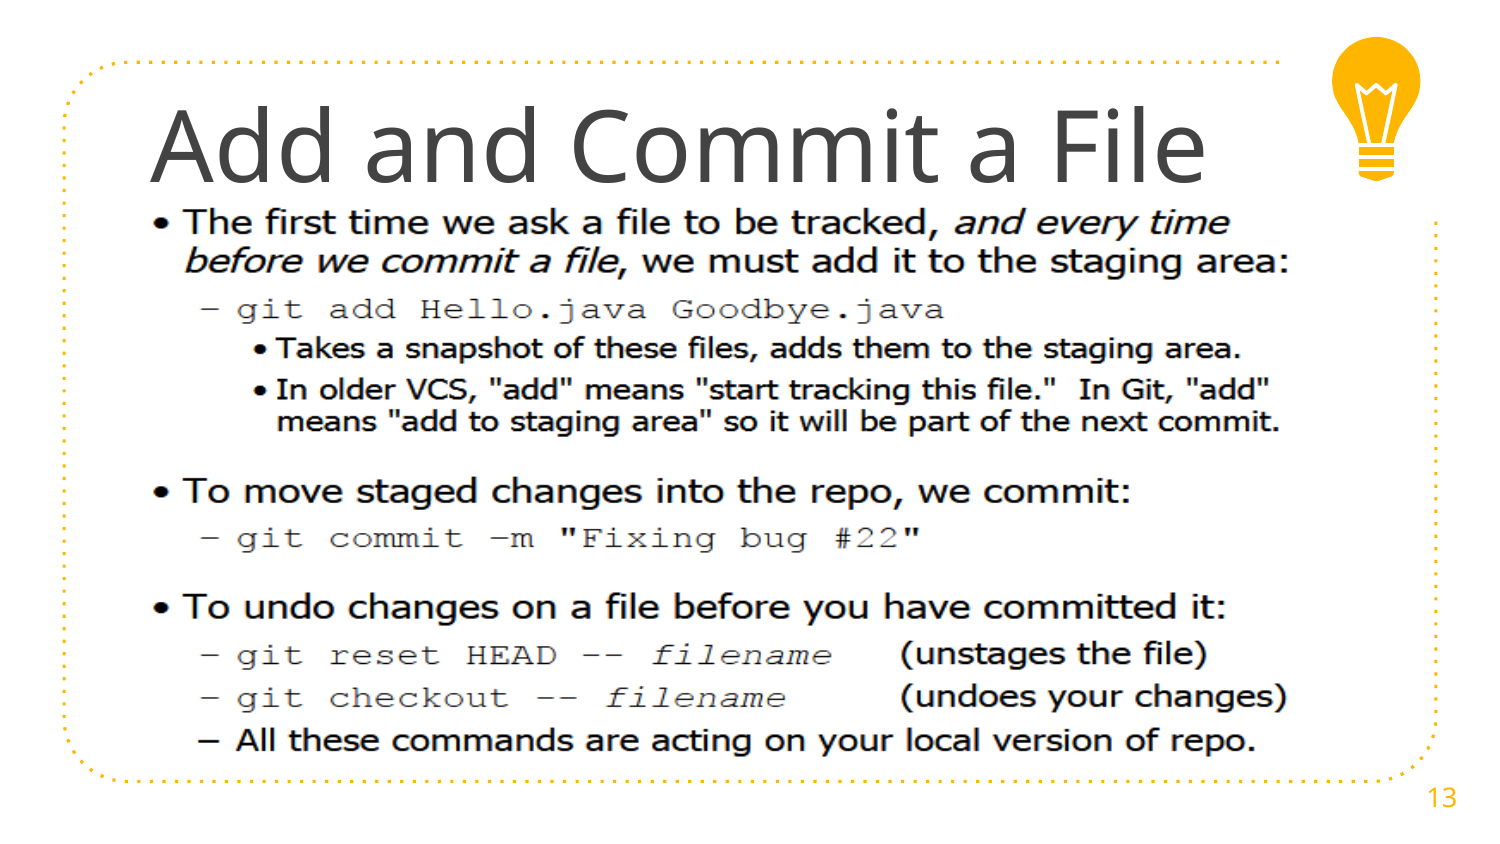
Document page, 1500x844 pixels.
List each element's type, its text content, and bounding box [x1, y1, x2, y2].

picture [135, 197, 1333, 765]
title Add and Commit a File [135, 67, 1263, 196]
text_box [1331, 36, 1421, 182]
slide_number ‹#› [1411, 753, 1500, 844]
